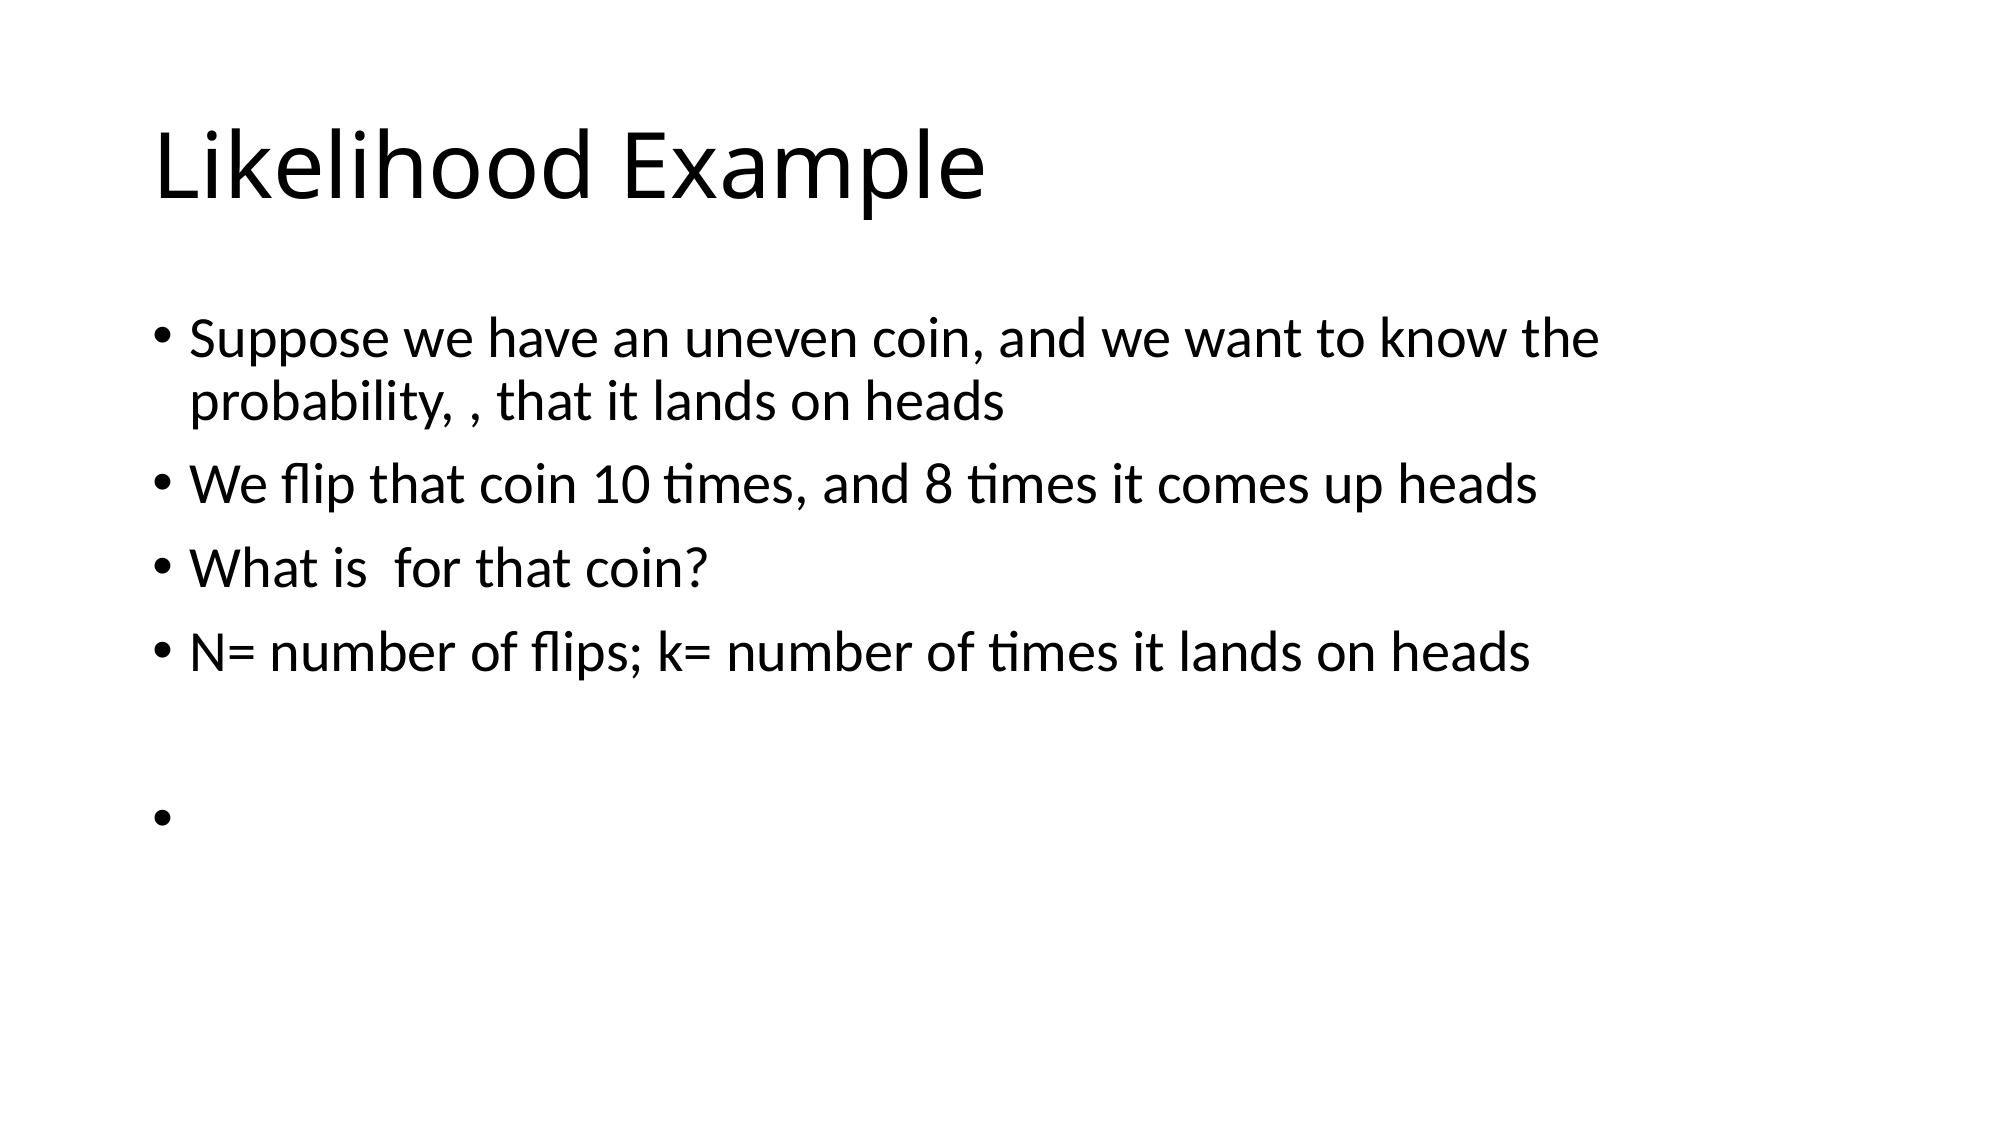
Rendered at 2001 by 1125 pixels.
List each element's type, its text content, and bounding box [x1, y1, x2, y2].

title Likelihood Example [137, 59, 1863, 278]
